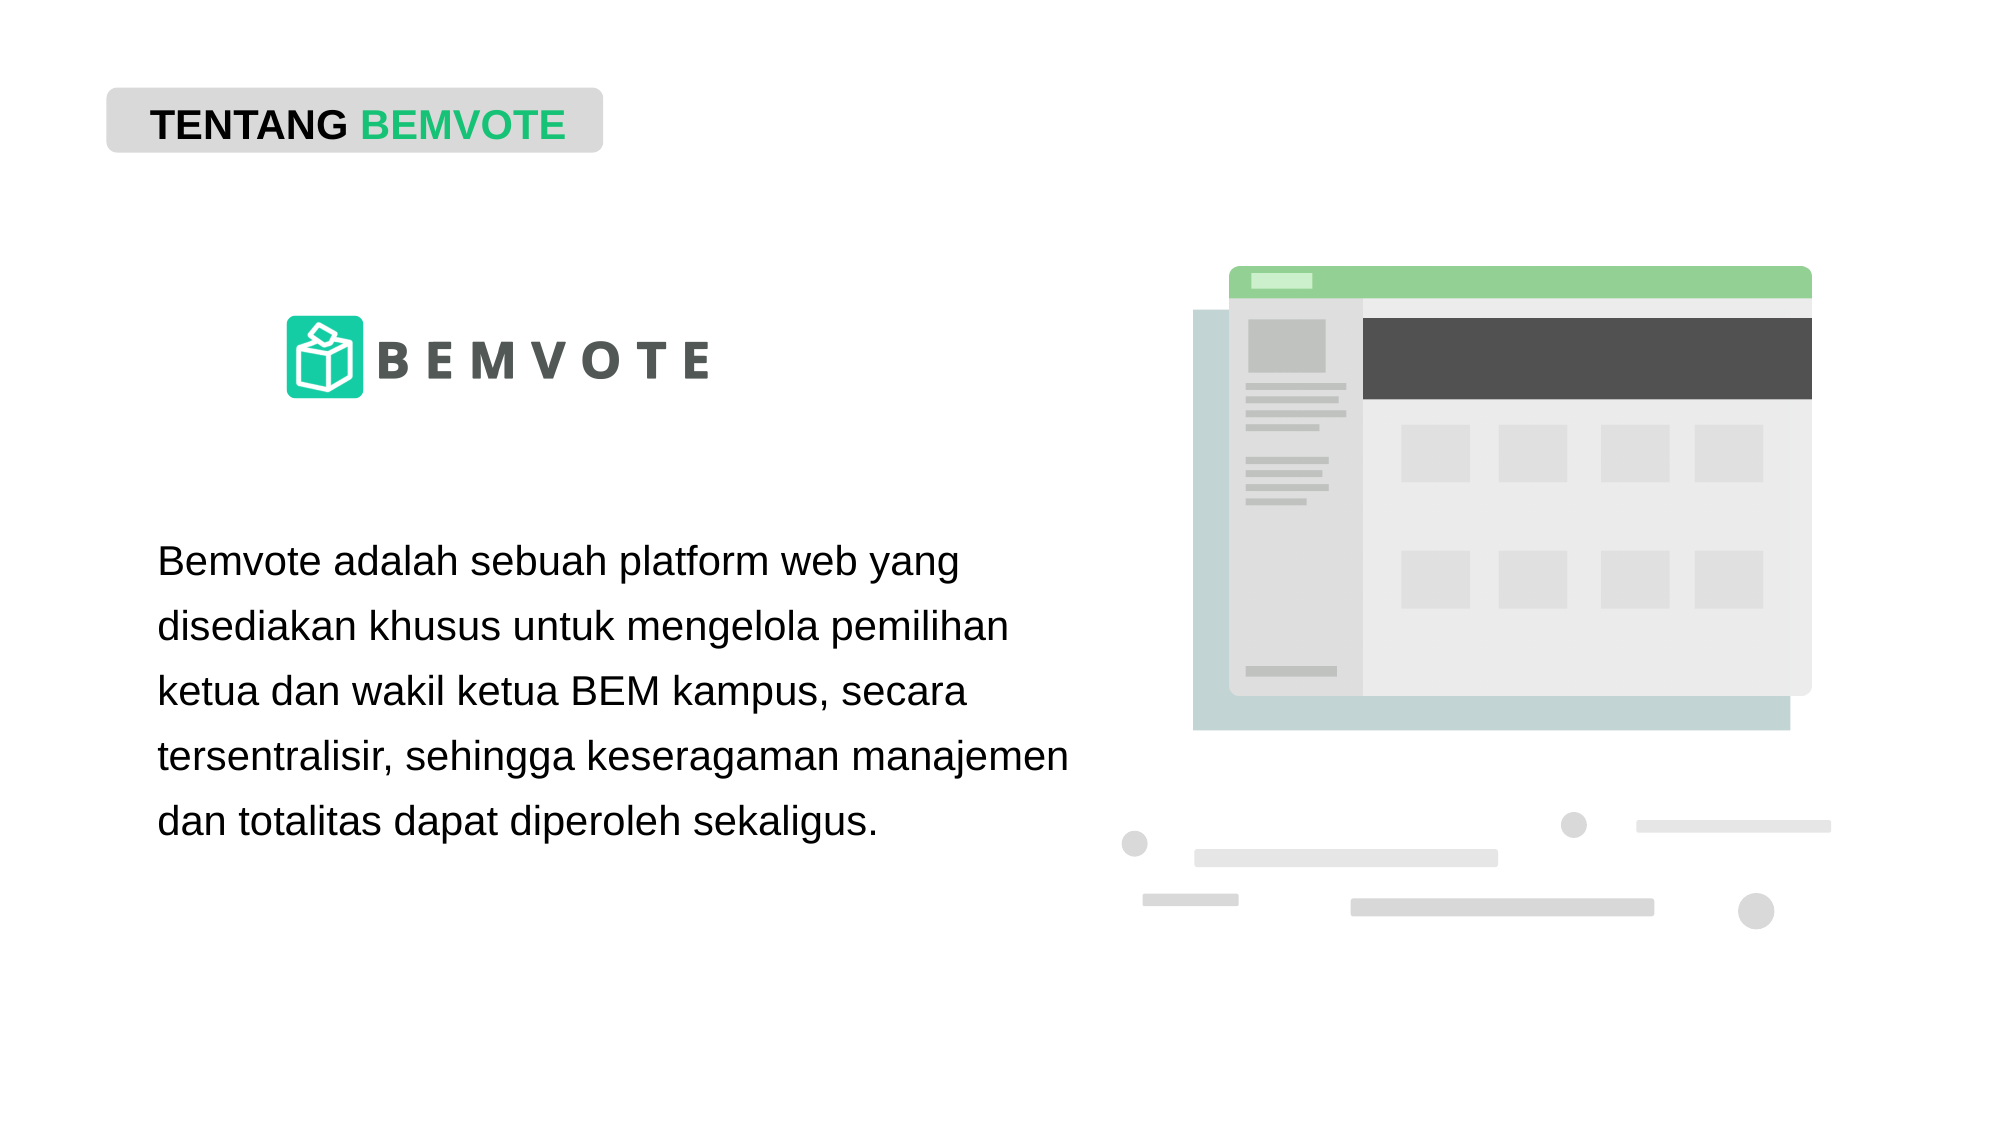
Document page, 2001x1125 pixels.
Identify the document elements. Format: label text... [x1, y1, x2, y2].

picture [1211, 245, 1827, 716]
text_box [1141, 892, 1240, 908]
text_box [105, 86, 605, 154]
text_box [1737, 891, 1776, 931]
text_box Bemvote adalah sebuah platform web yang disediakan khusus untuk mengelola pemilihan ketua dan wakil ketua BEM kampus, secara tersentralisir, sehingga keseragaman manajemen dan totalitas dapat diperoleh sekaligus. [142, 511, 1104, 852]
text_box [1193, 848, 1500, 869]
text_box [1120, 829, 1149, 858]
text_box TENTANG BEMVOTE [134, 90, 583, 156]
text_box [1559, 810, 1588, 839]
picture [249, 283, 748, 455]
text_box [1635, 819, 1833, 834]
text_box [1192, 309, 1791, 731]
text_box [1349, 897, 1656, 918]
